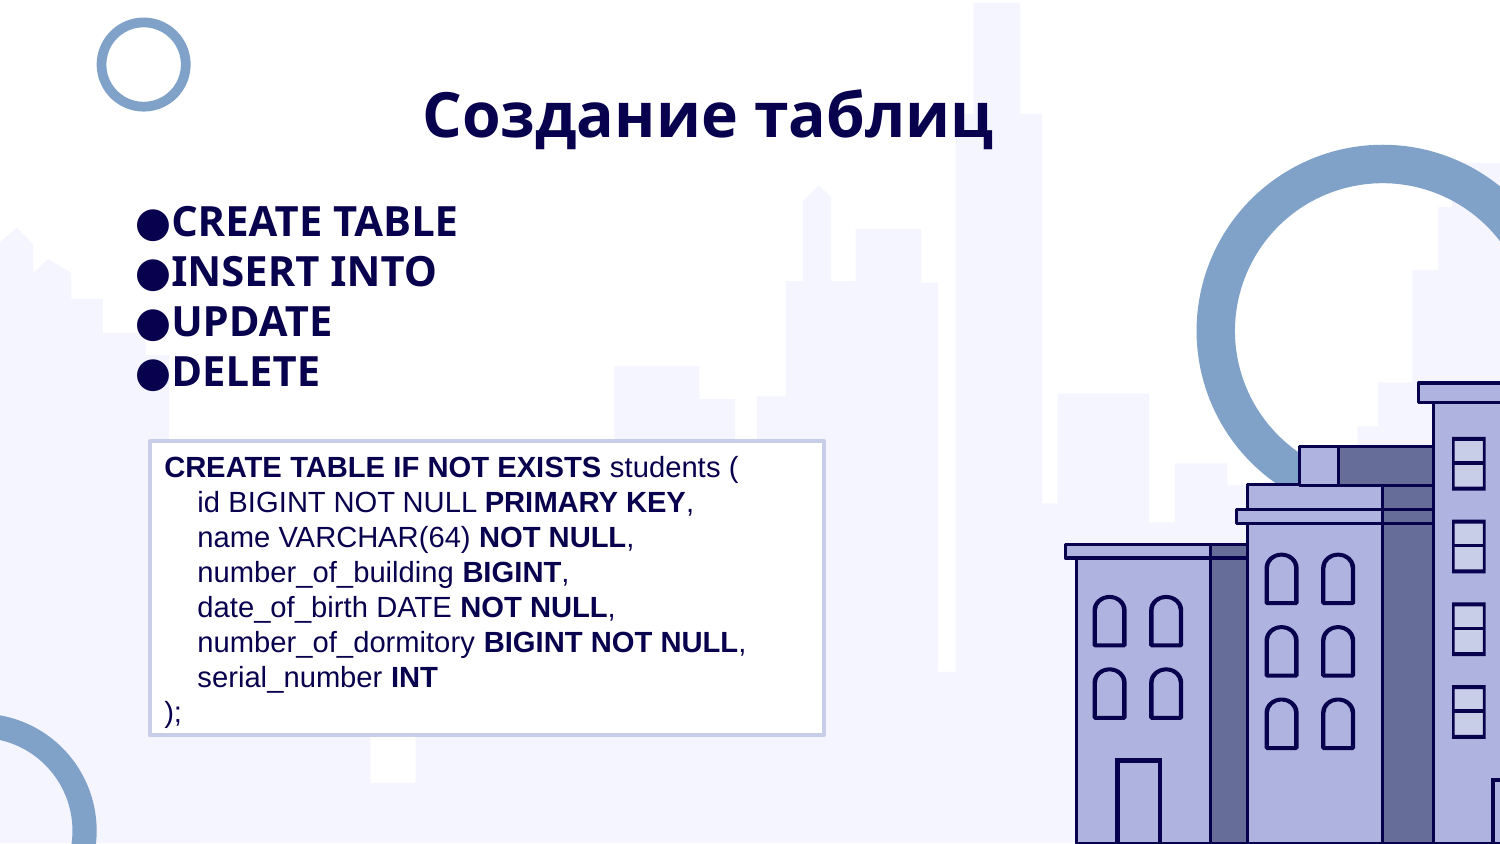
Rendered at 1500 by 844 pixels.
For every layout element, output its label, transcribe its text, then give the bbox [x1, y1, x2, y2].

text_box CREATE TABLE IF NOT EXISTS students ( id BIGINT NOT NULL PRIMARY KEY, name VARCHAR(64) NOT NULL, number_of_building BIGINT, date_of_birth DATE NOT NULL, number_of_dormitory BIGINT NOT NULL, serial_number INT ); [148, 439, 826, 737]
list CREATE TABLE INSERT INTO UPDATE DELETE [119, 180, 1093, 365]
title Создание таблиц [407, 59, 1133, 172]
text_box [1065, 382, 1500, 844]
text_box [1196, 144, 1500, 381]
